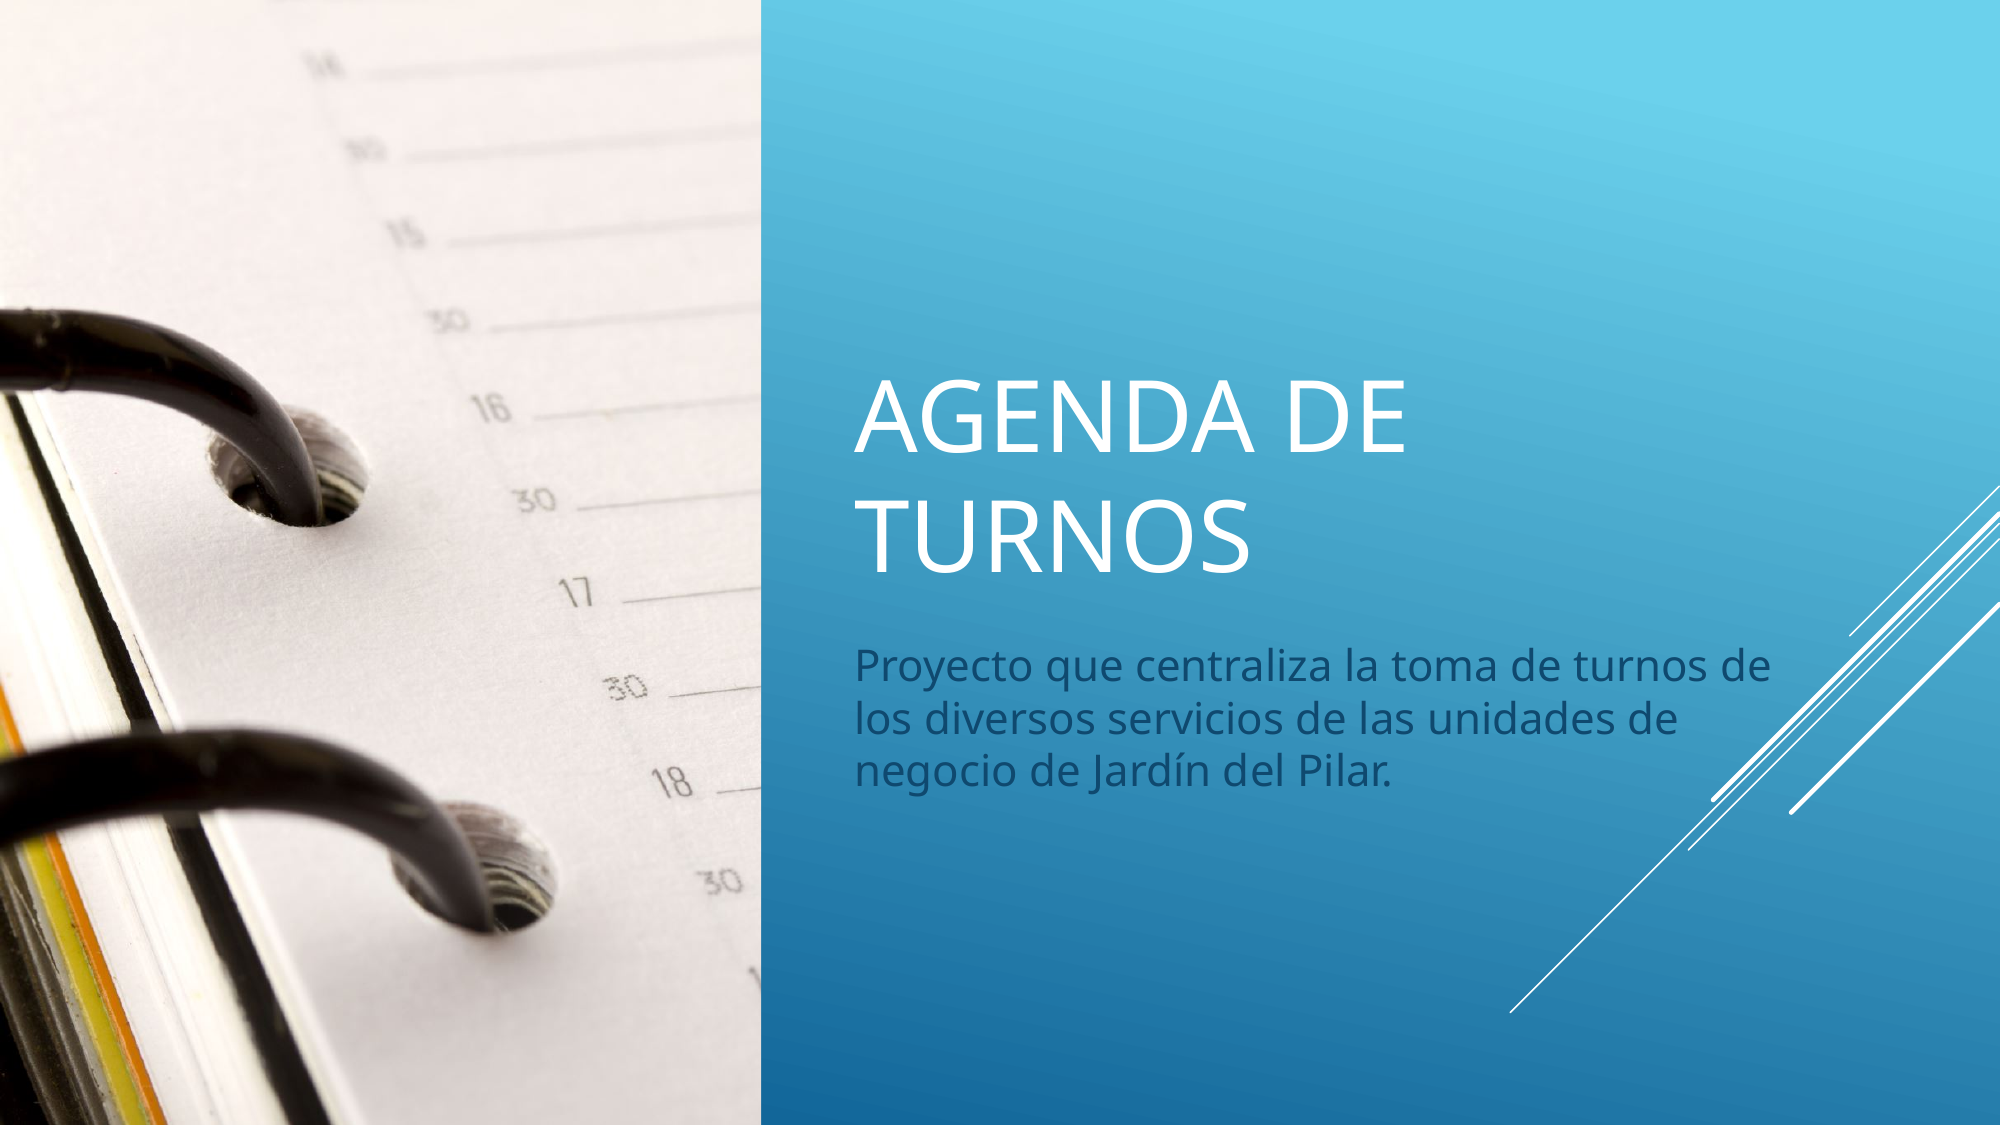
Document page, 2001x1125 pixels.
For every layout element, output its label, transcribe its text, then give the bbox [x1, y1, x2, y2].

text_box [762, 0, 2000, 1125]
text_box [1510, 485, 2000, 1013]
subtitle Proyecto que centraliza la toma de turnos de los diversos servicios de las unidades de negocio de Jardín del Pilar. [839, 630, 1510, 950]
title Agenda de Turnos [839, 112, 1850, 600]
picture [0, 0, 762, 1125]
